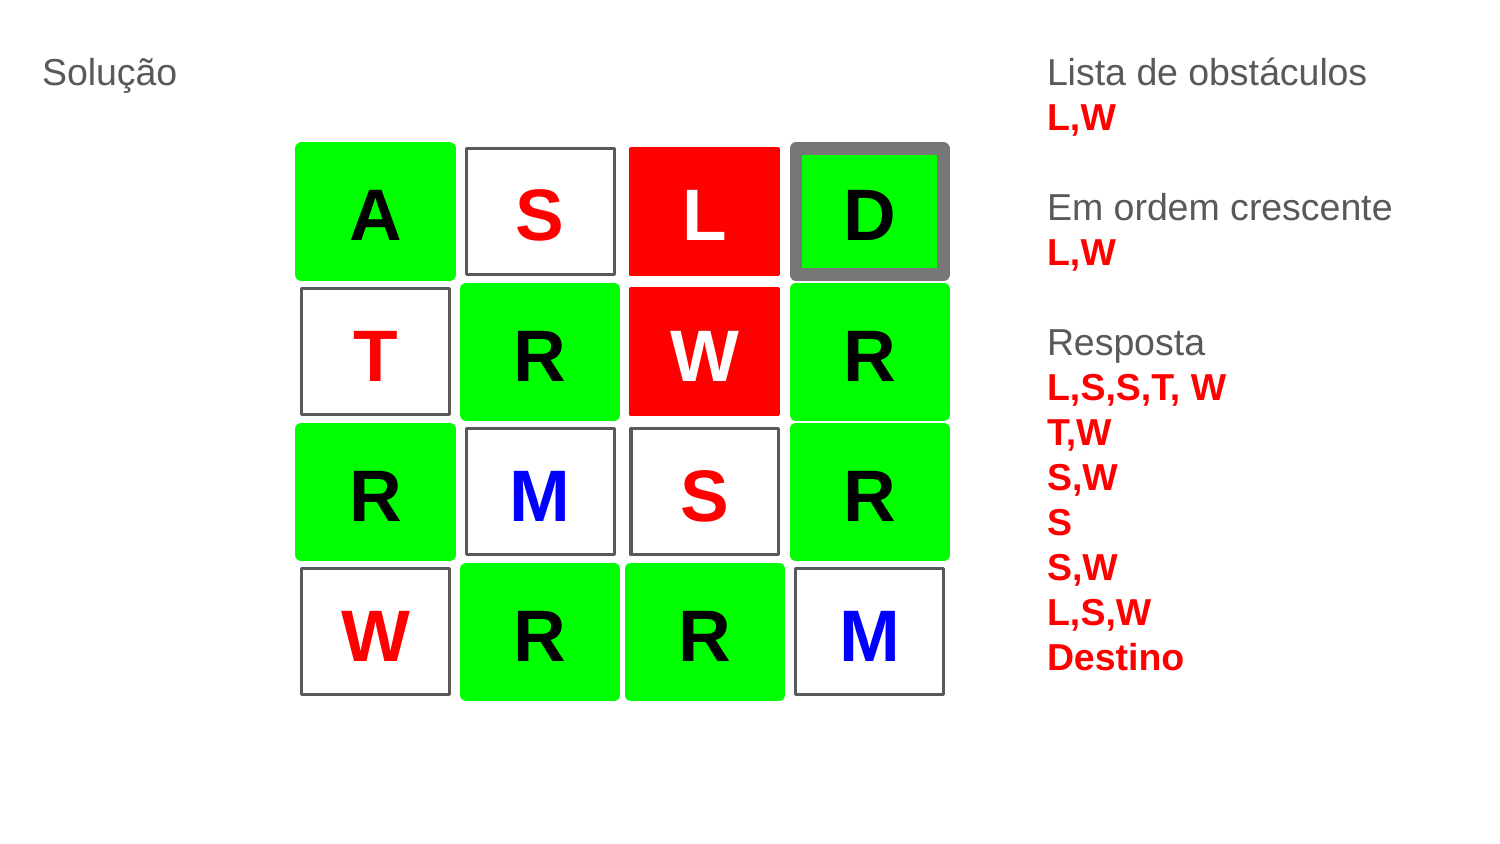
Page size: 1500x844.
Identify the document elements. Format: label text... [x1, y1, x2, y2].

text_box A [301, 148, 450, 275]
text_box R [795, 288, 944, 415]
text_box R [466, 568, 615, 695]
text_box R [631, 568, 779, 695]
text_box L [631, 148, 779, 275]
text_box R [301, 428, 450, 555]
text_box R [466, 288, 615, 415]
text_box Solução [27, 33, 639, 102]
text_box T [301, 288, 450, 415]
text_box R [795, 428, 944, 555]
text_box M [466, 428, 615, 555]
text_box D [795, 148, 944, 275]
text_box M [795, 568, 944, 695]
text_box S [631, 428, 779, 555]
text_box S [466, 148, 615, 275]
text_box Lista de obstáculos L,W Em ordem crescente L,W Resposta L,S,S,T, W T,W S,W S S,W L,S,W Destino [1031, 32, 1454, 711]
text_box W [301, 568, 450, 695]
text_box W [631, 288, 779, 415]
